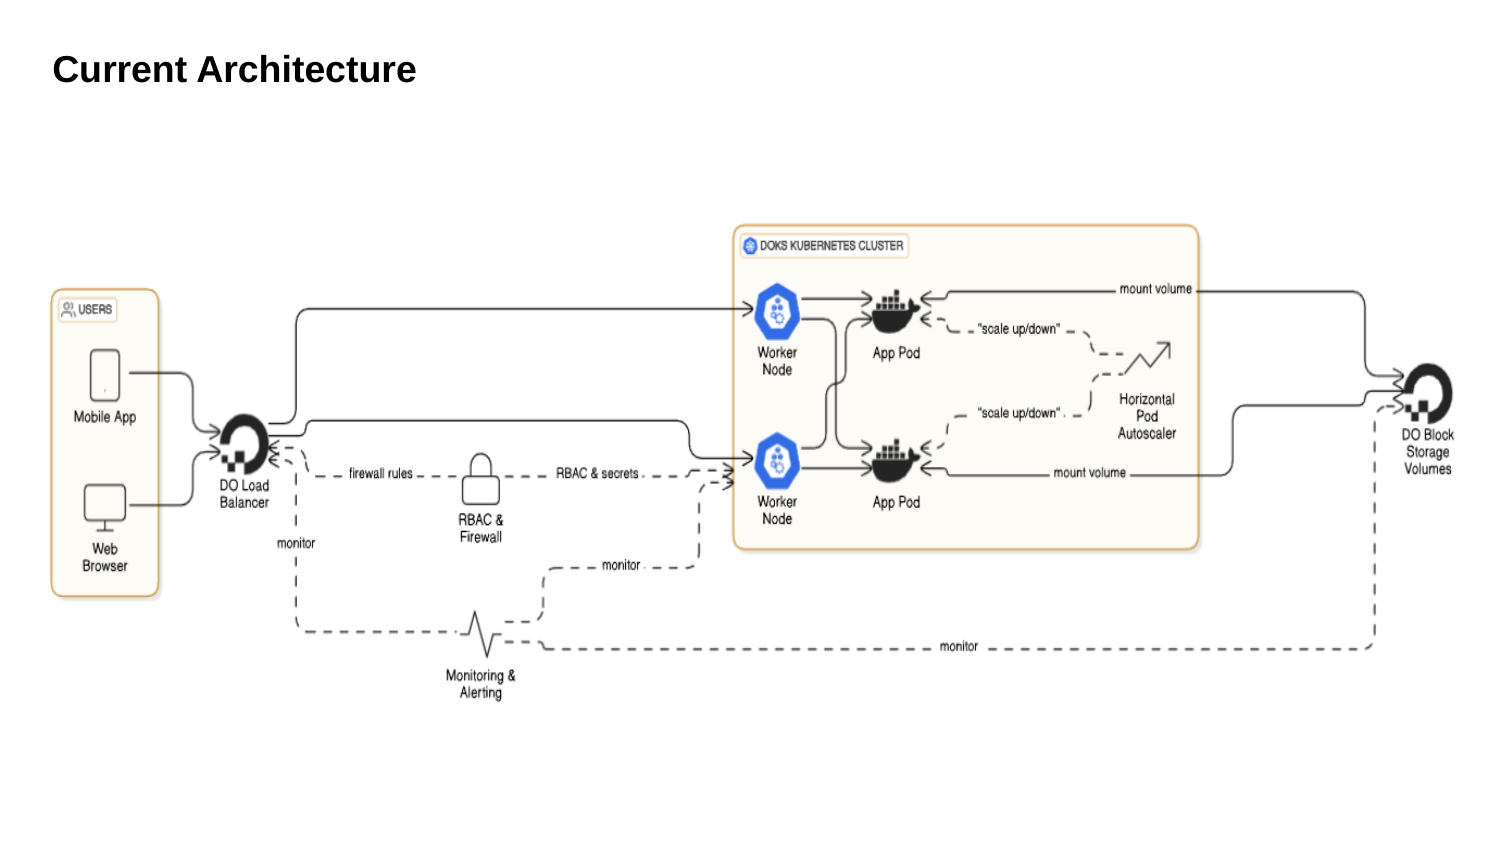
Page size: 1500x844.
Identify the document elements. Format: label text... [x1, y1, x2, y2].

text_box Current Architecture [37, 37, 1125, 113]
picture [37, 214, 1463, 713]
